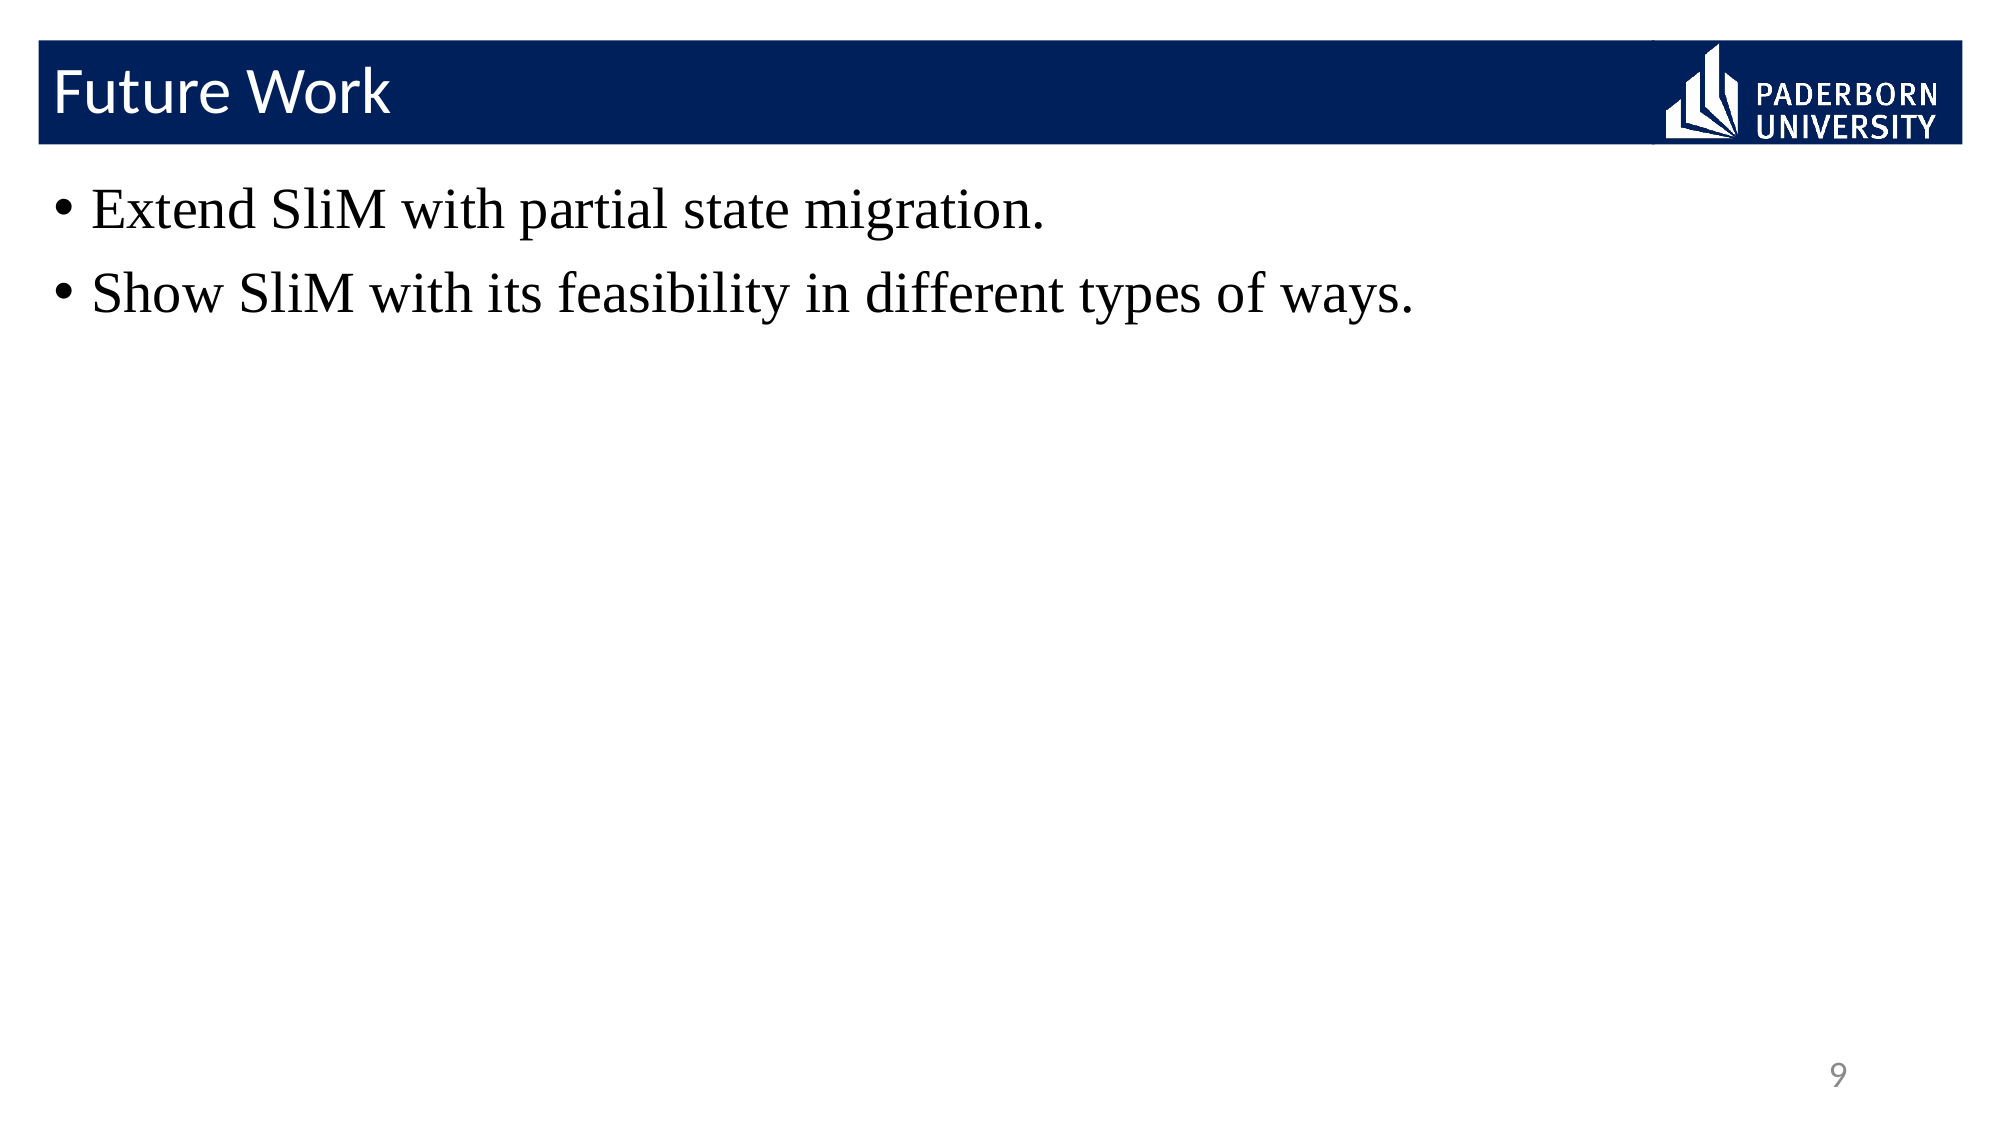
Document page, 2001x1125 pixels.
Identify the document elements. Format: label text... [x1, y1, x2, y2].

list Extend SliM with partial state migration. Show SliM with its feasibility in different types of ways. [38, 170, 1961, 1030]
picture [1666, 43, 1936, 139]
title Future Work [38, 40, 1655, 145]
slide_number 9 [1412, 1042, 1863, 1103]
